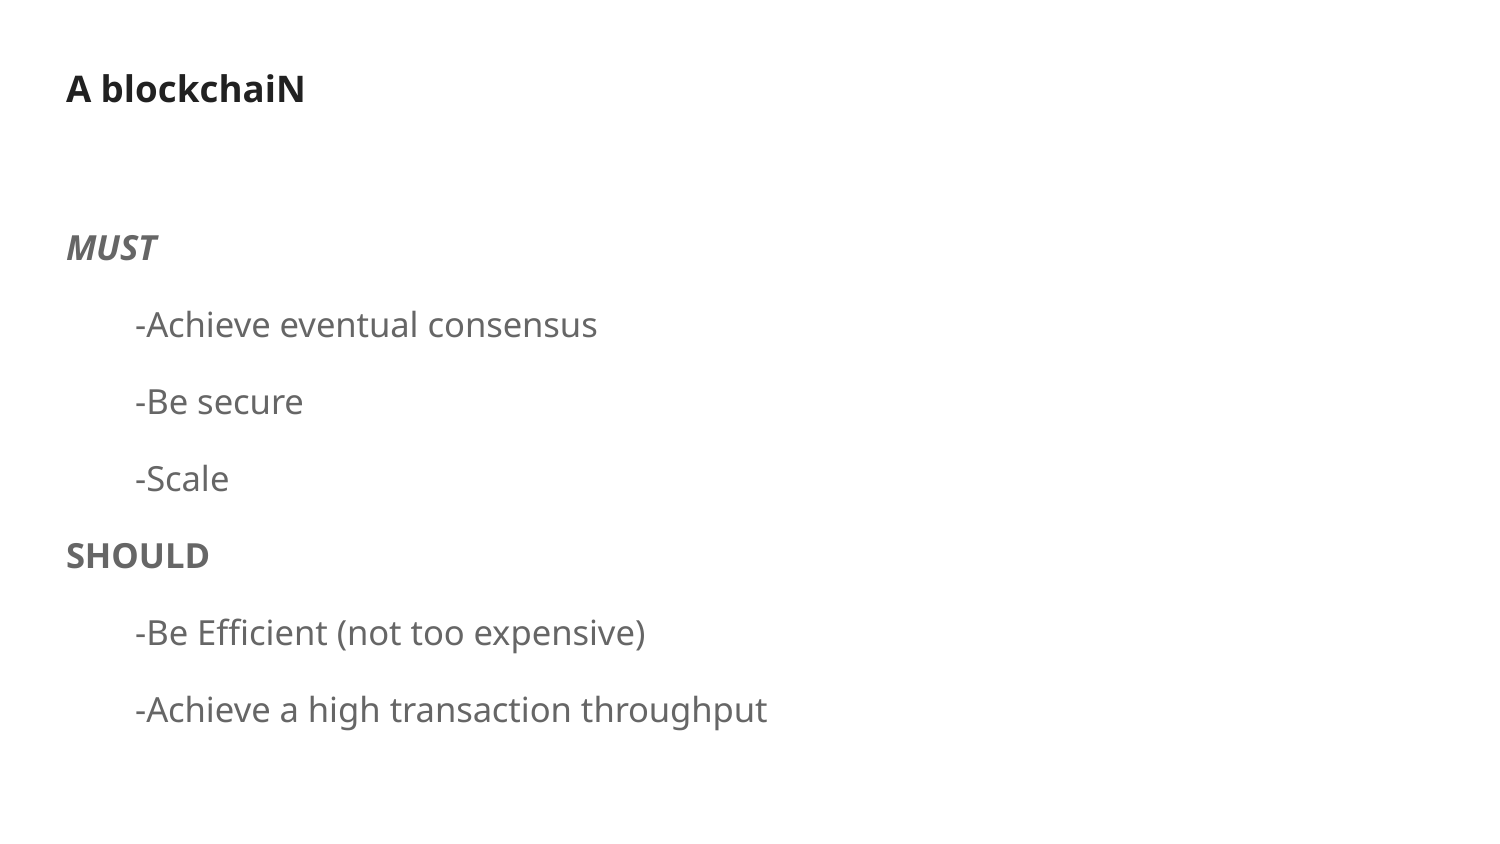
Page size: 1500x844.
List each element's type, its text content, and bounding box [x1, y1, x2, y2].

list MUST -Achieve eventual consensus -Be secure -Scale SHOULD -Be Efficient (not too expensive) -Achieve a high transaction throughput [51, 201, 1449, 750]
title A blockchaiN [51, 48, 1449, 180]
